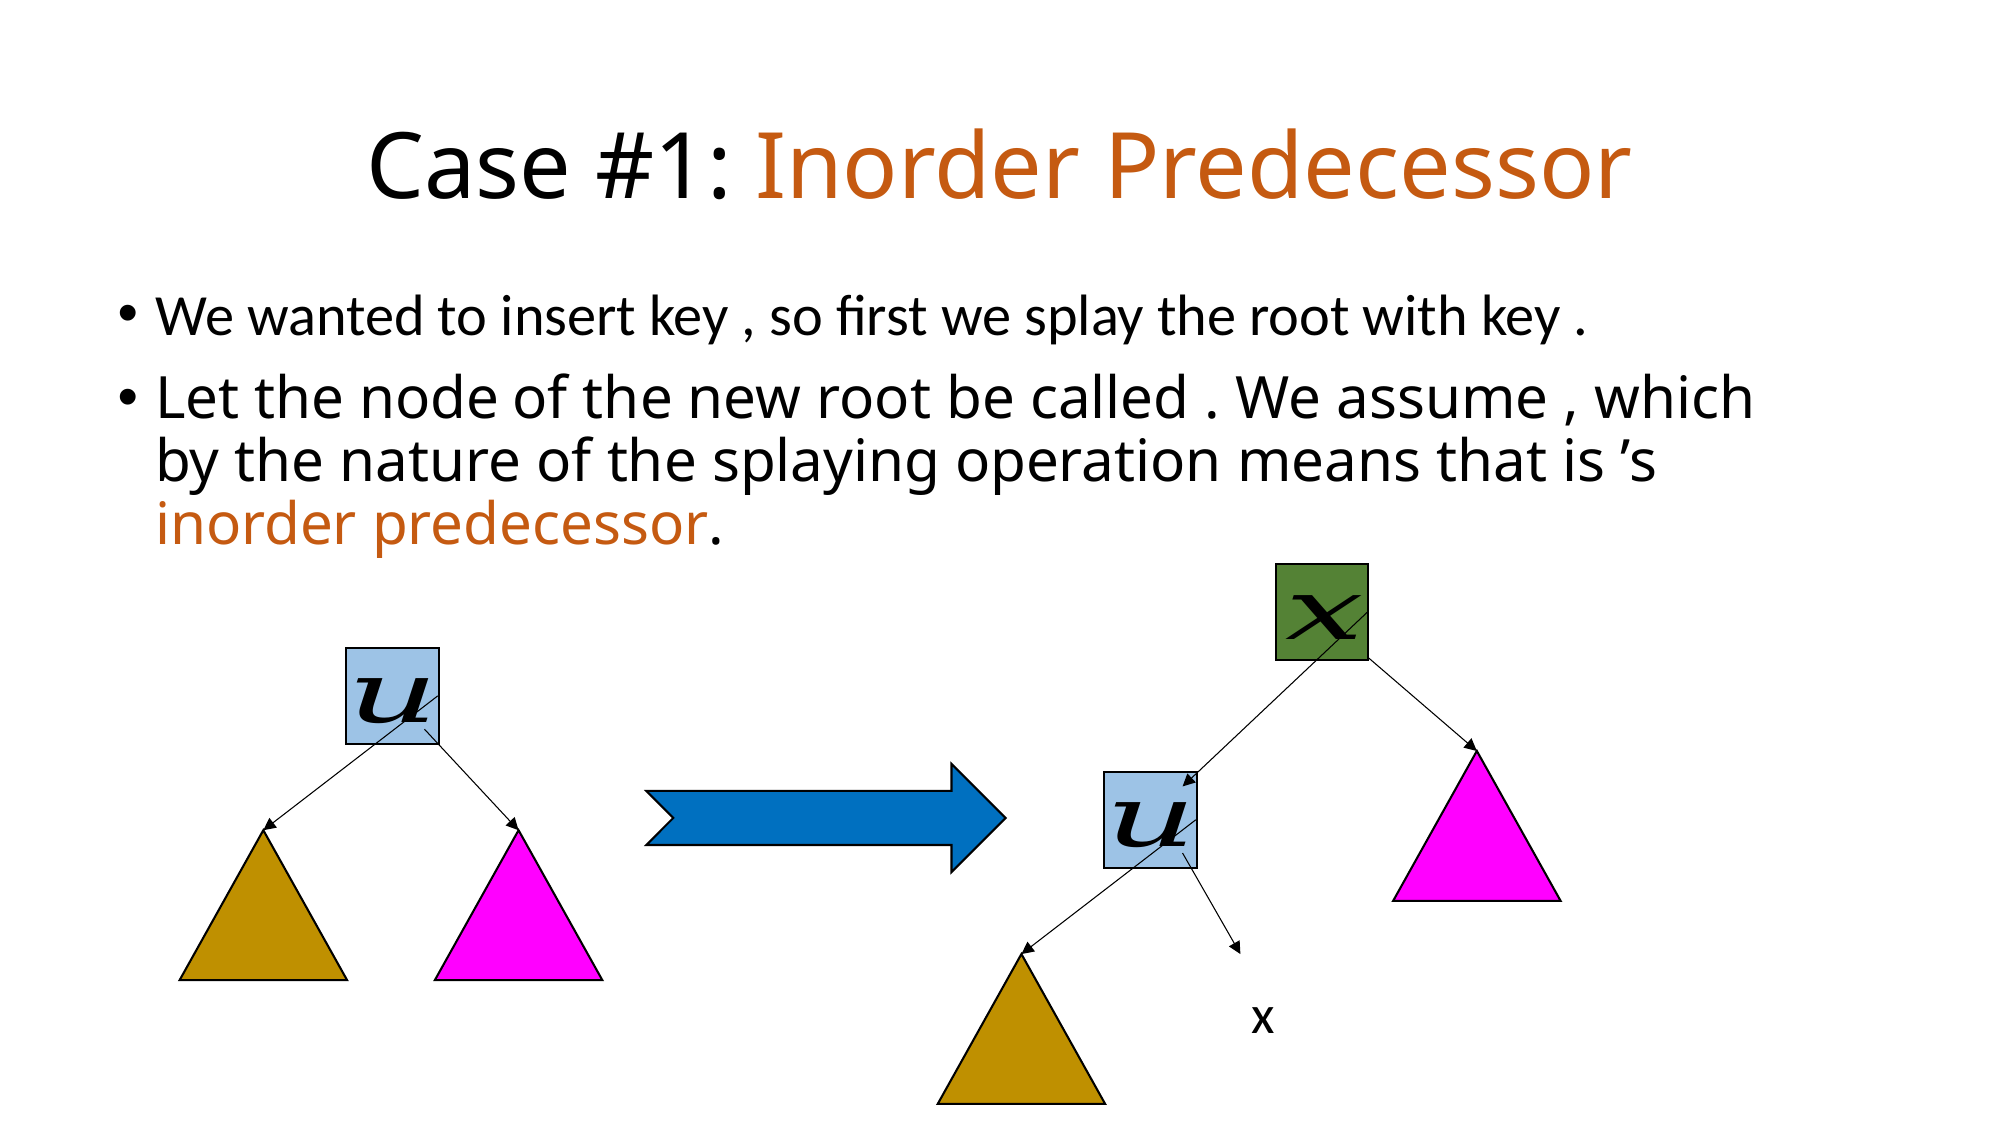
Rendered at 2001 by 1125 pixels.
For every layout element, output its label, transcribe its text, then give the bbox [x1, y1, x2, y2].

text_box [1182, 645, 1290, 787]
title Case #1: Inorder Predecessor [137, 59, 1863, 278]
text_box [1021, 852, 1119, 954]
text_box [1354, 645, 1477, 751]
text_box [935, 952, 1107, 1105]
text_box [177, 828, 349, 982]
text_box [424, 729, 519, 831]
text_box [1391, 749, 1563, 902]
text_box [433, 828, 605, 982]
text_box x [1236, 971, 1304, 1052]
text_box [263, 729, 361, 831]
text_box [643, 761, 1008, 875]
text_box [1182, 852, 1241, 954]
